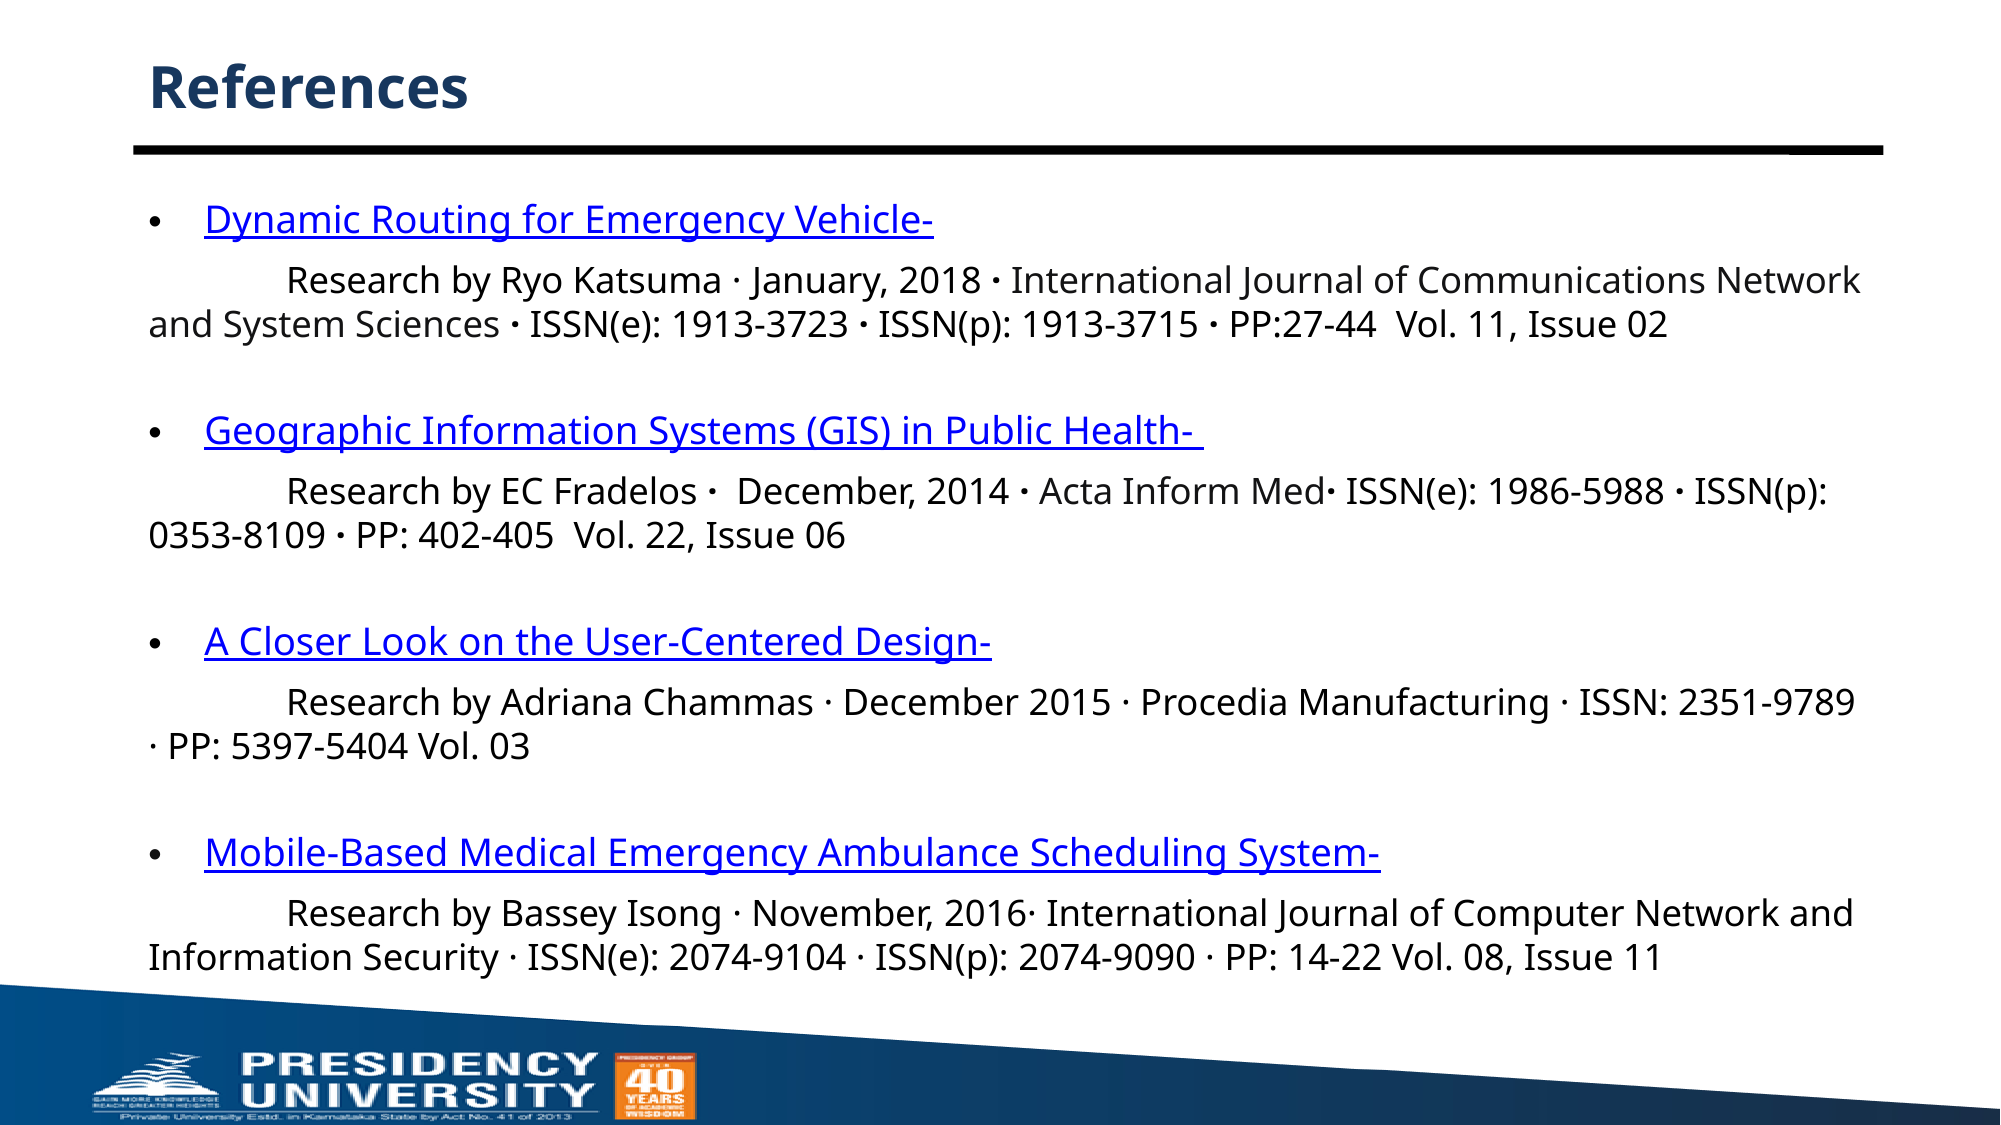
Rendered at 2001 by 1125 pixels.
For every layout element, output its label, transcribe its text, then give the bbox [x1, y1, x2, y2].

title References [133, 45, 1884, 125]
picture [0, 982, 2000, 1125]
list Dynamic Routing for Emergency Vehicle- Research by Ryo Katsuma · January, 2018 · International Journal of Communications Network and System Sciences · ISSN(e): 1913-3723 · ISSN(p): 1913-3715 · PP:27-44 Vol. 11, Issue 02 Geographic Information Systems (GIS) in Public Health- Research by EC Fradelos · December, 2014 · Acta Inform Med· ISSN(e): 1986-5988 · ISSN(p): 0353-8109 · PP: 402-405 Vol. 22, Issue 06 A Closer Look on the User-Centered Design- Research by Adriana Chammas · December 2015 · Procedia Manufacturing · ISSN: 2351-9789 · PP: 5397-5404 Vol. 03 Mobile-Based Medical Emergency Ambulance Scheduling System- Research by Bassey Isong · November, 2016· International Journal of Computer Network and Information Security · ISSN(e): 2074-9104 · ISSN(p): 2074-9090 · PP: 14-22 Vol. 08, Issue 11 [133, 187, 1884, 1000]
